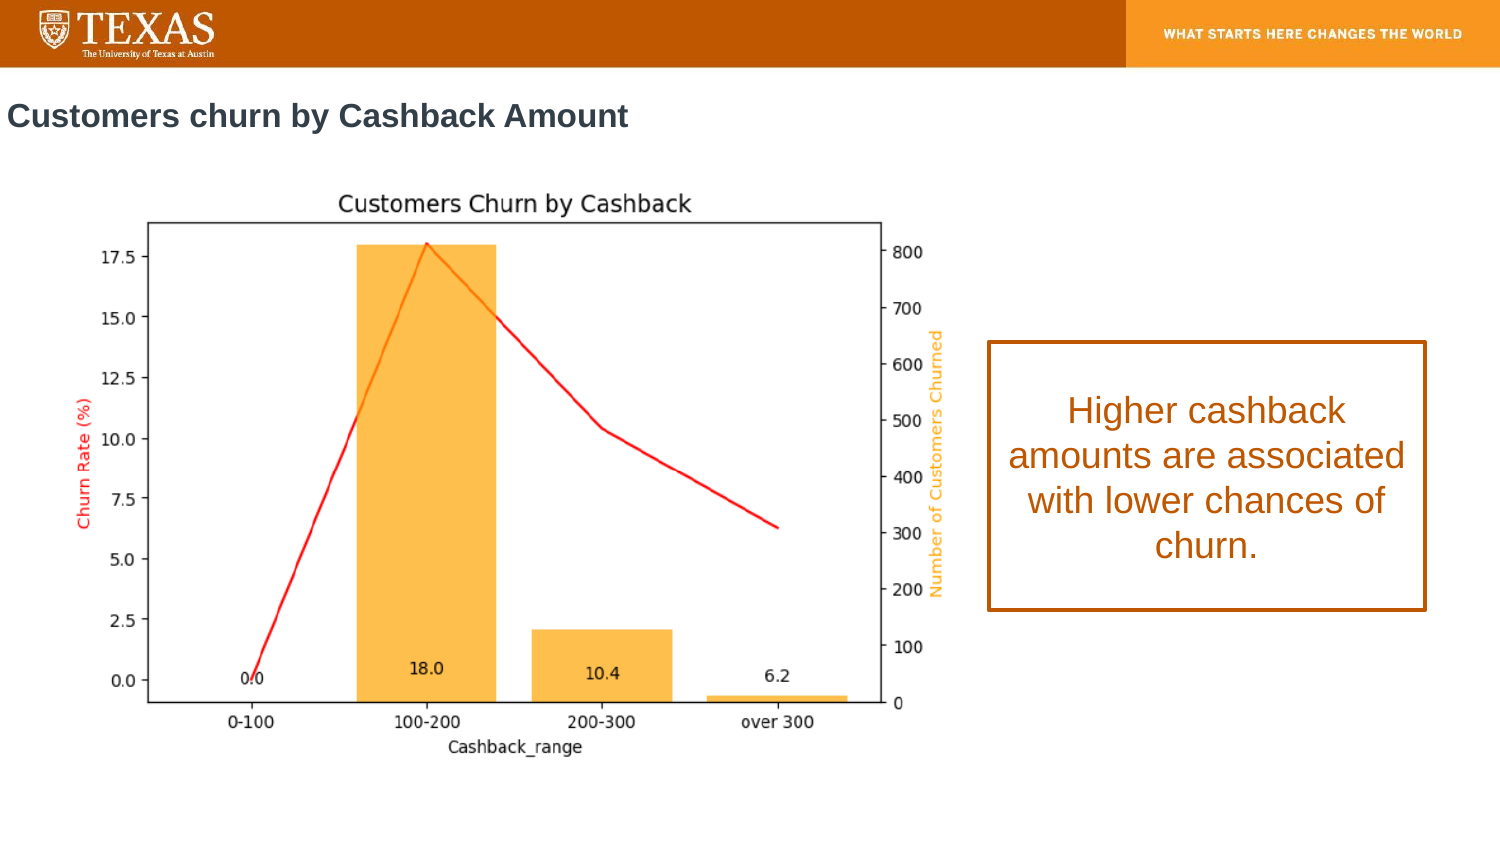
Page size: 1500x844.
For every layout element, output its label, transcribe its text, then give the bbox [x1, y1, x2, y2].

text_box Customers churn by Cashback Amount [0, 44, 1015, 185]
text_box Higher cashback amounts are associated with lower chances of churn. [988, 341, 1425, 611]
picture [0, 0, 1500, 844]
